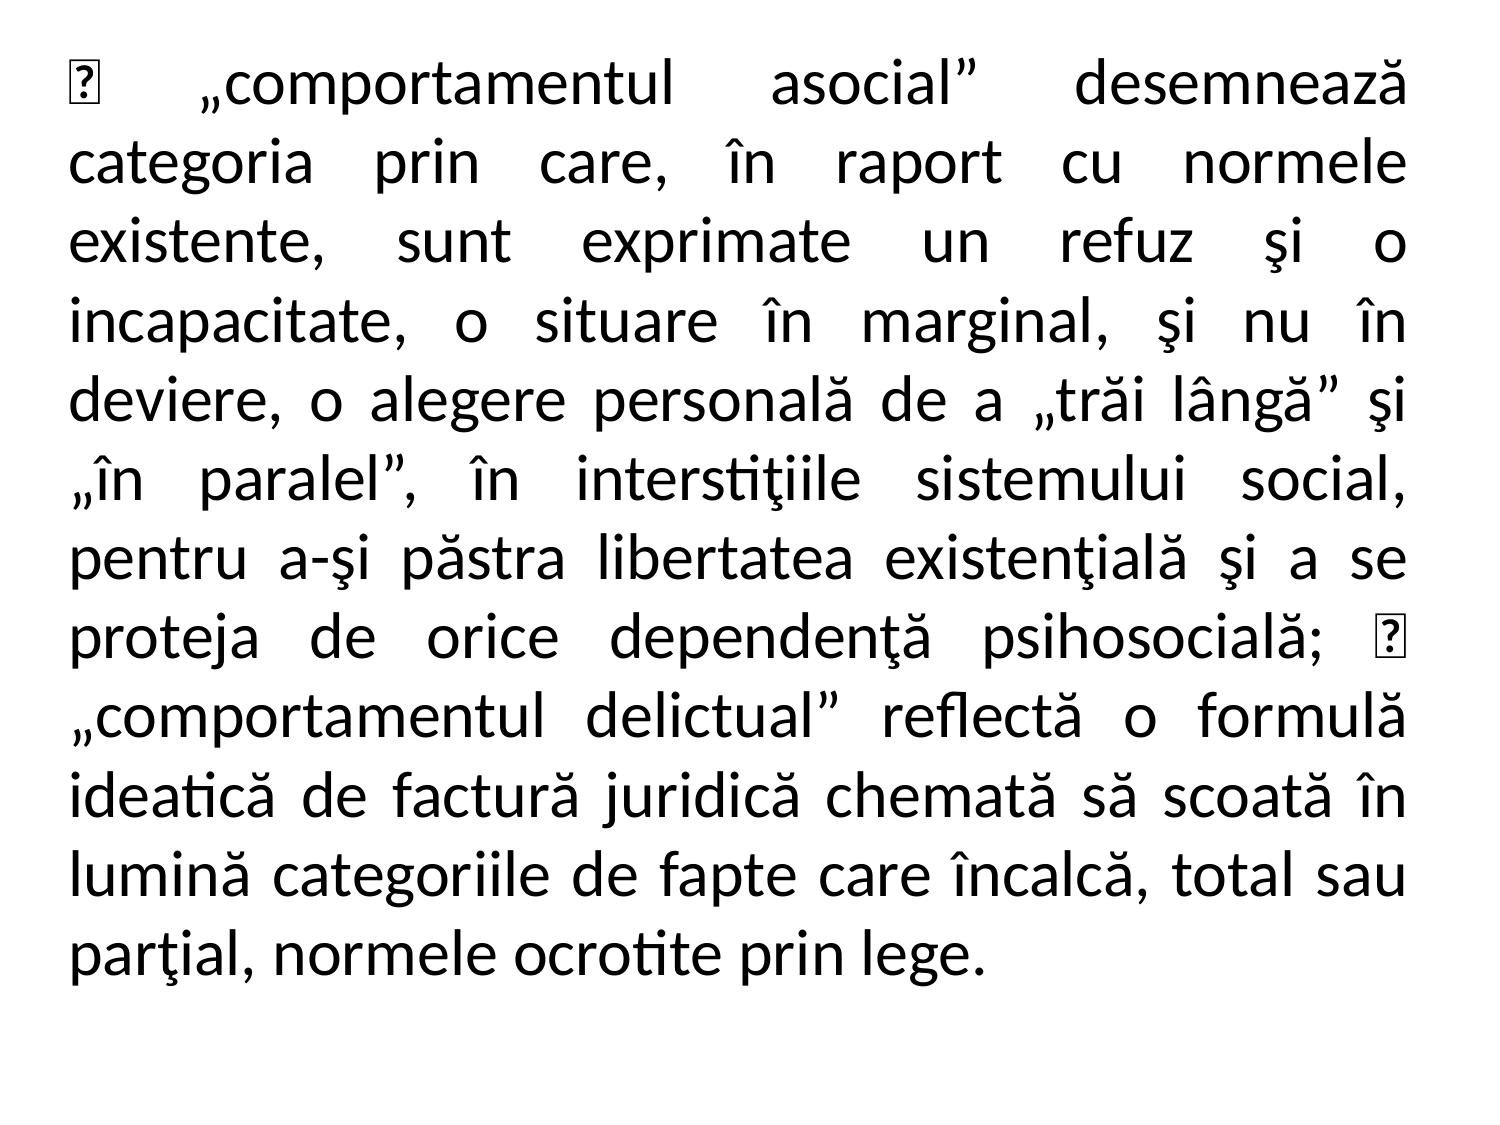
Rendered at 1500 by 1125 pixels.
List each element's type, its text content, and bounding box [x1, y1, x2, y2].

list  „comportamentul asocial” desemnează categoria prin care, în raport cu normele existente, sunt exprimate un refuz şi o incapacitate, o situare în marginal, şi nu în deviere, o alegere personală de a „trăi lângă” şi „în paralel”, în interstiţiile sistemului social, pentru a-şi păstra libertatea existenţială şi a se proteja de orice dependenţă psihosocială;  „comportamentul delictual” reflectă o formulă ideatică de factură juridică chemată să scoată în lumină categoriile de fapte care încalcă, total sau parţial, normele ocrotite prin lege. [53, 30, 1425, 1005]
